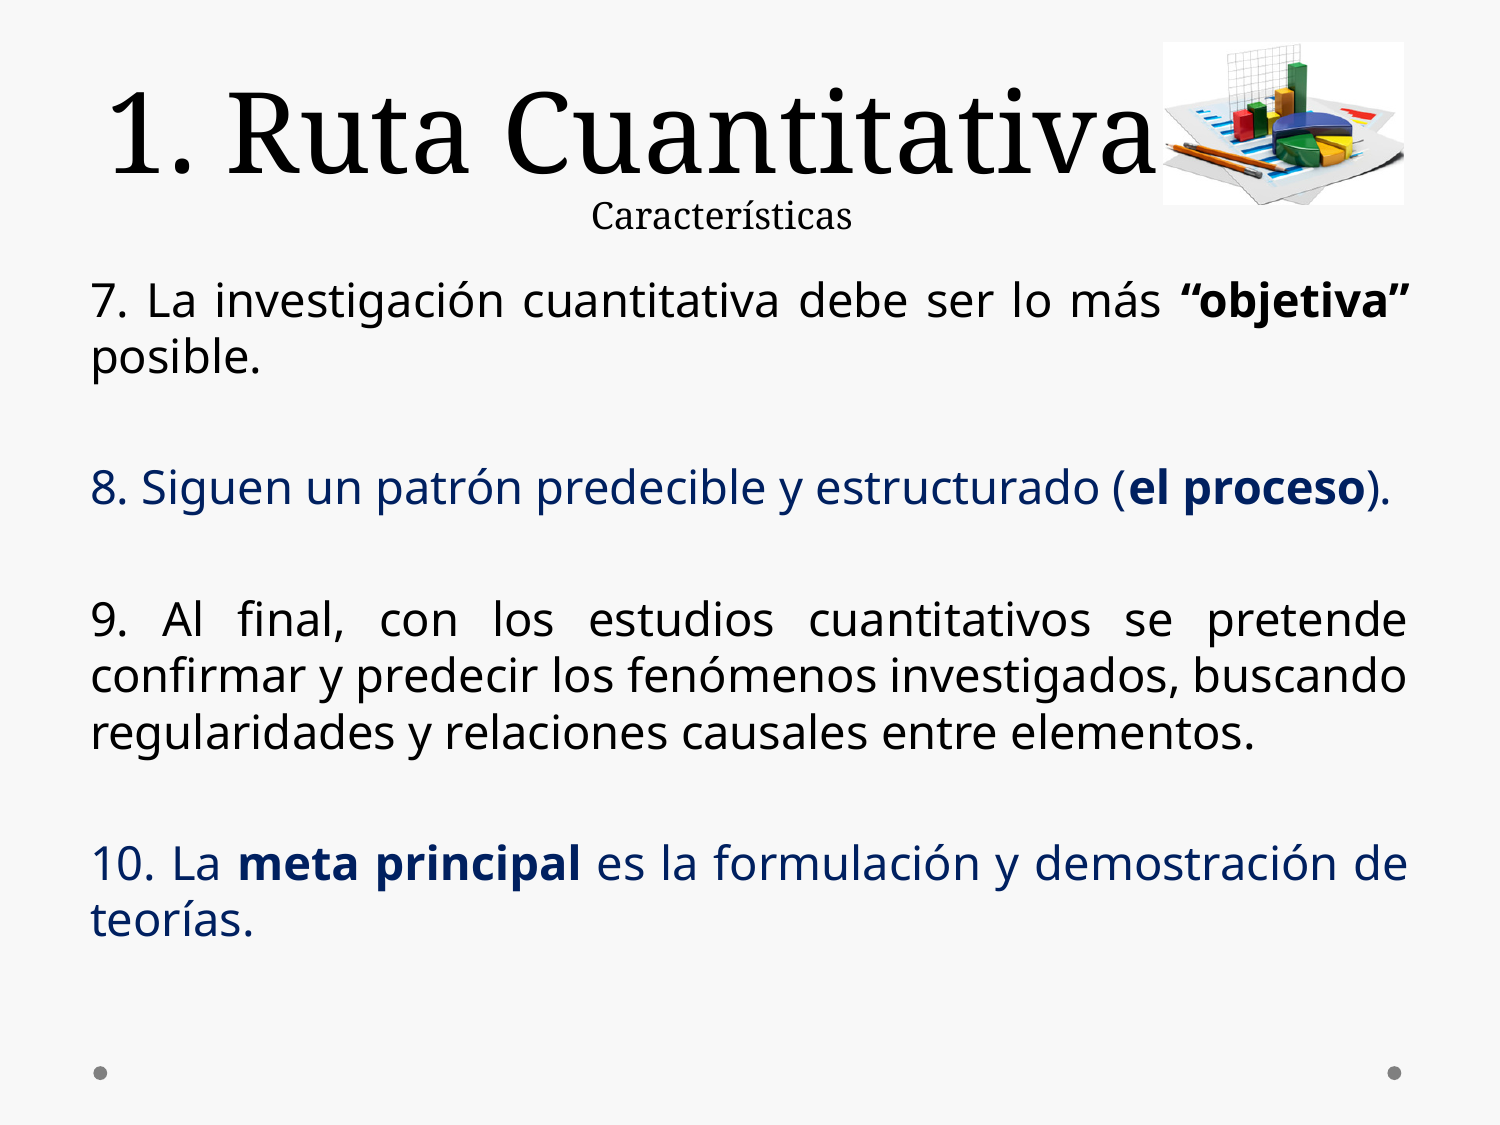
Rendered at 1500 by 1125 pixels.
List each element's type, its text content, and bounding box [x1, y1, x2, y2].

list 7. La investigación cuantitativa debe ser lo más “objetiva” posible. 8. Siguen un patrón predecible y estructurado (el proceso). 9. Al final, con los estudios cuantitativos se pretende confirmar y predecir los fenómenos investigados, buscando regularidades y relaciones causales entre elementos. 10. La meta principal es la formulación y demostración de teorías. [75, 262, 1425, 1059]
text_box Características [576, 204, 868, 245]
picture [1163, 42, 1404, 205]
title 1. Ruta Cuantitativa [0, 54, 1158, 204]
